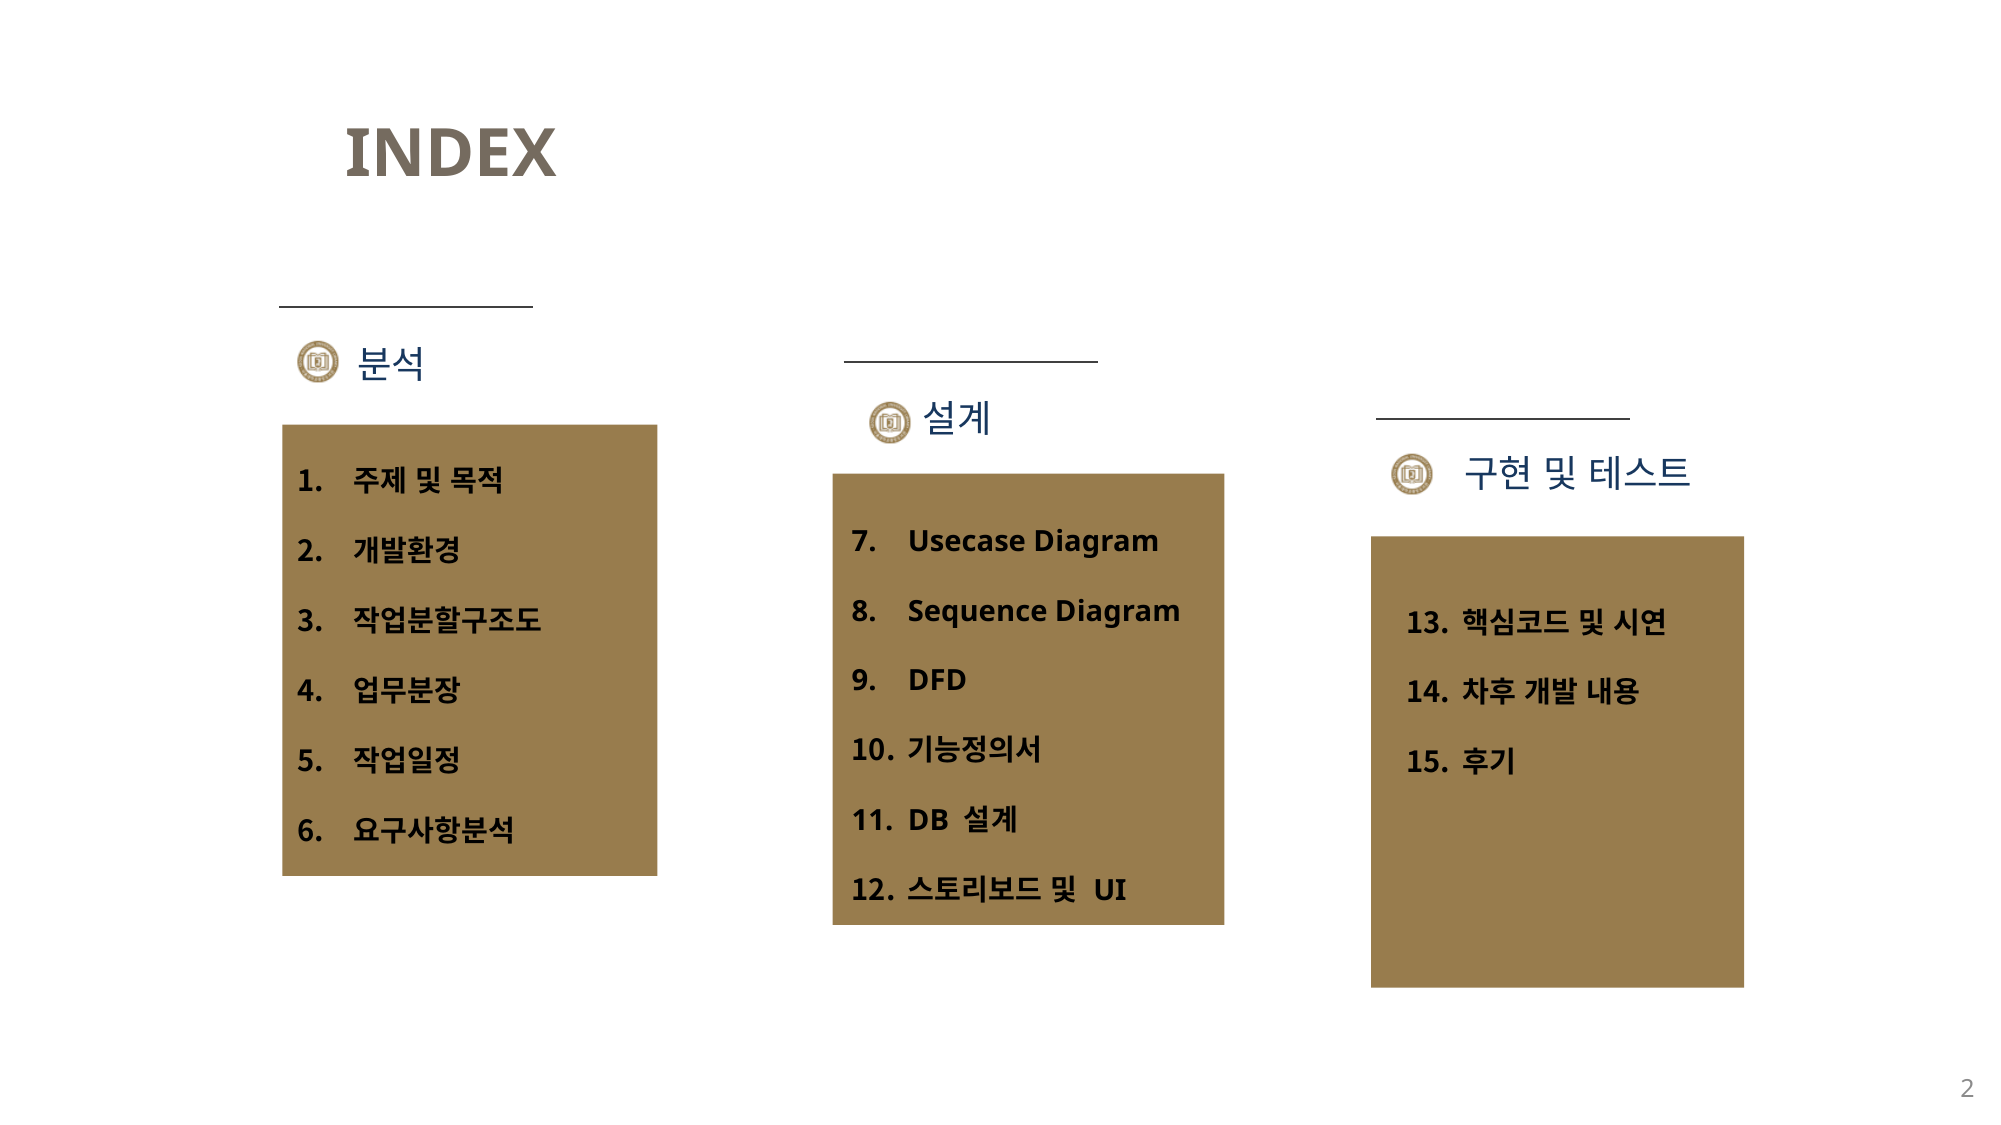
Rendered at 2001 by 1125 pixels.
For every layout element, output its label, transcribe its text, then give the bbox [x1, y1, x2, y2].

picture [865, 396, 914, 447]
text_box [280, 423, 659, 878]
text_box 분석 [342, 333, 442, 394]
text_box 설계 [908, 387, 1018, 448]
text_box 구현 및 테스트 [1449, 442, 1708, 503]
slide_number 2 [1522, 1059, 1990, 1120]
picture [294, 335, 343, 386]
text_box [831, 472, 1226, 927]
text_box [1369, 534, 1746, 990]
text_box Usecase Diagram Sequence Diagram DFD 기능정의서 DB 설계 스토리보드 및 UI [836, 479, 1225, 914]
text_box INDEX [330, 102, 746, 231]
picture [1387, 447, 1436, 499]
text_box 핵심코드 및 시연 차후 개발 내용 후기 [1391, 561, 1733, 786]
text_box 주제 및 목적 개발환경 작업분할구조도 업무분장 작업일정 요구사항분석 [282, 420, 614, 855]
